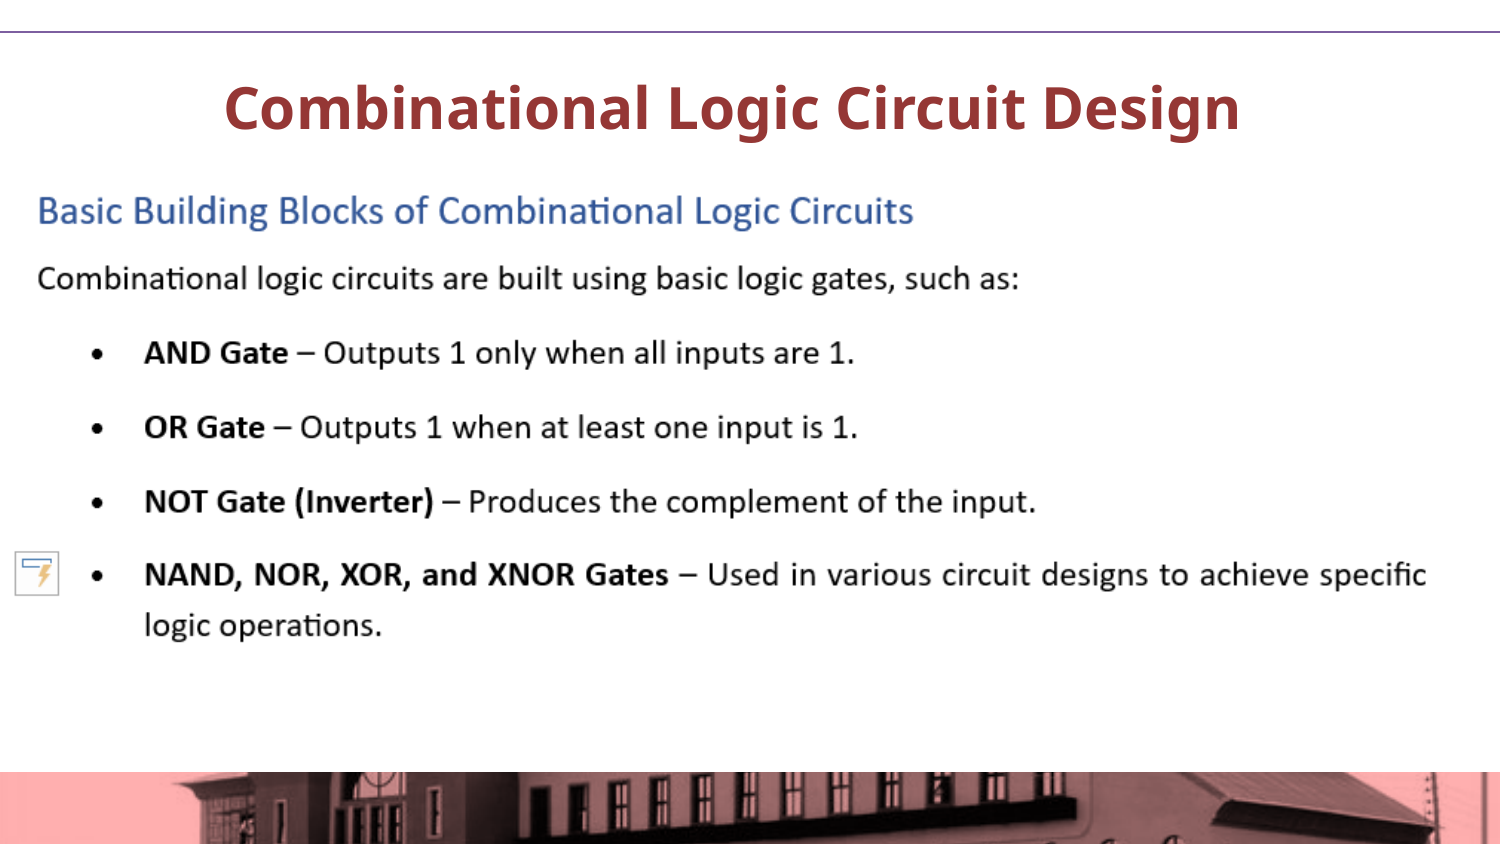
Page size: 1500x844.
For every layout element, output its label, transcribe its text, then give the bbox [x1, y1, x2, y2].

picture [0, 172, 1500, 672]
slide_number 18 [575, 790, 925, 836]
title Combinational Logic Circuit Design [0, 74, 1465, 139]
